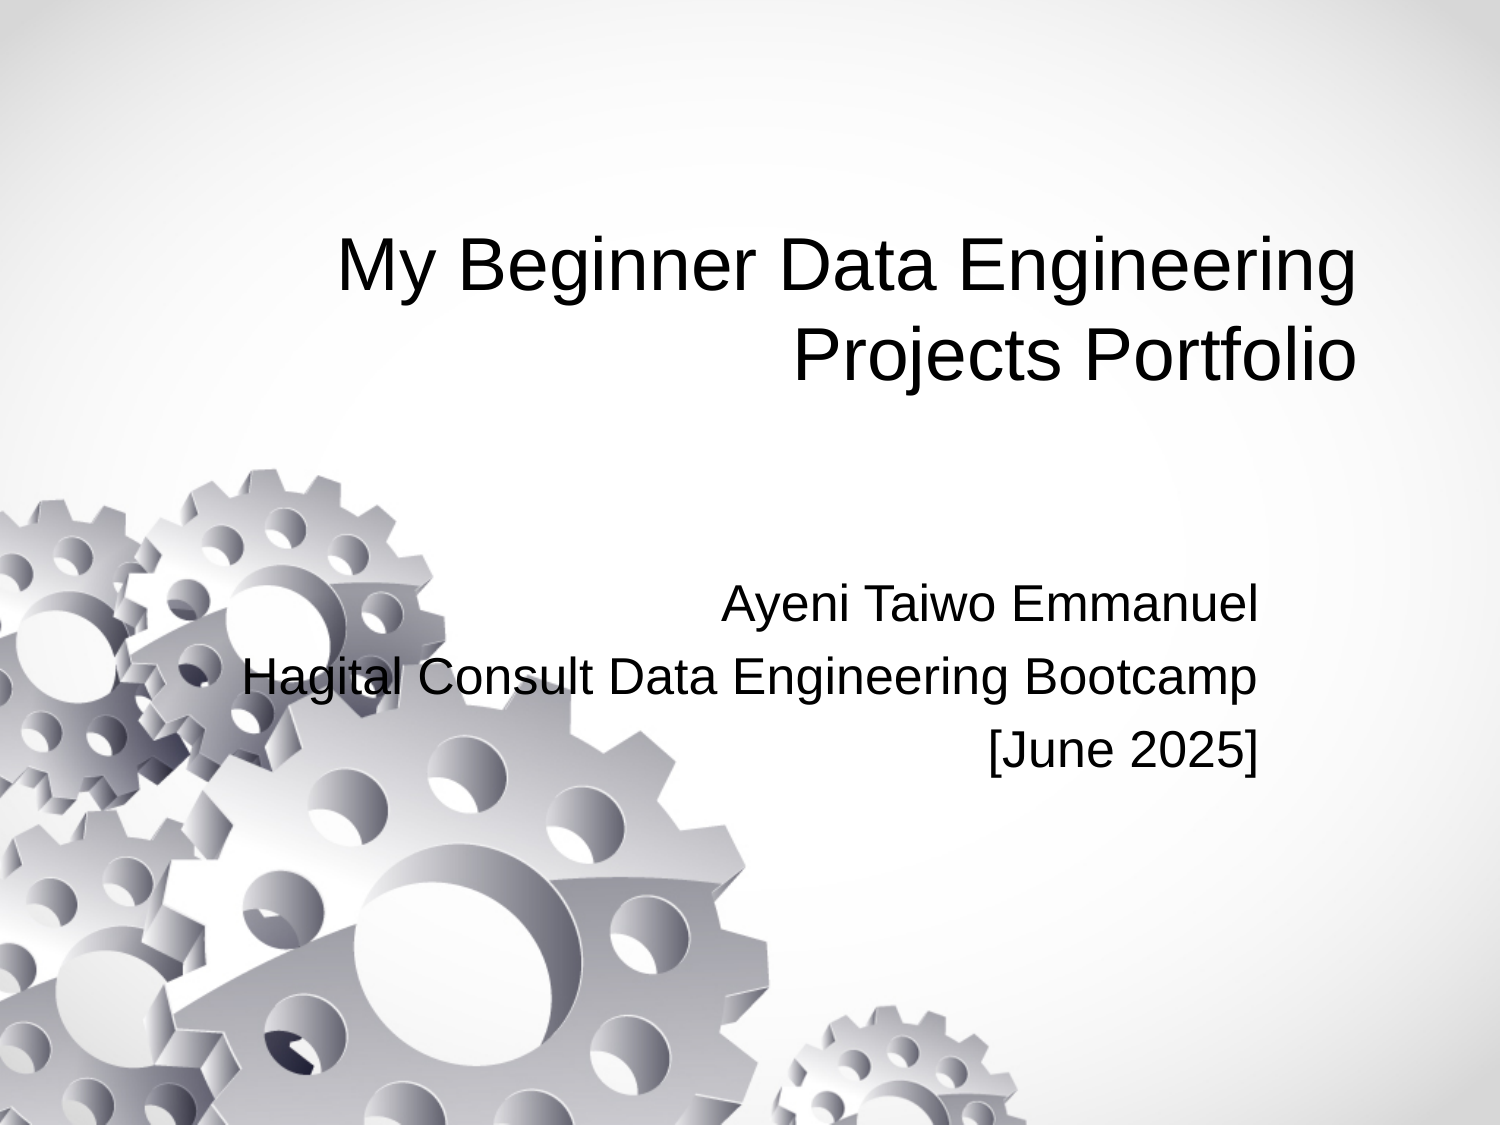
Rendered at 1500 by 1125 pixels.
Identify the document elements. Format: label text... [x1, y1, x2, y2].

subtitle Ayeni Taiwo Emmanuel Hagital Consult Data Engineering Bootcamp [June 2025] [224, 562, 1276, 851]
title My Beginner Data Engineering Projects Portfolio [98, 184, 1374, 427]
picture [0, 0, 1500, 1125]
